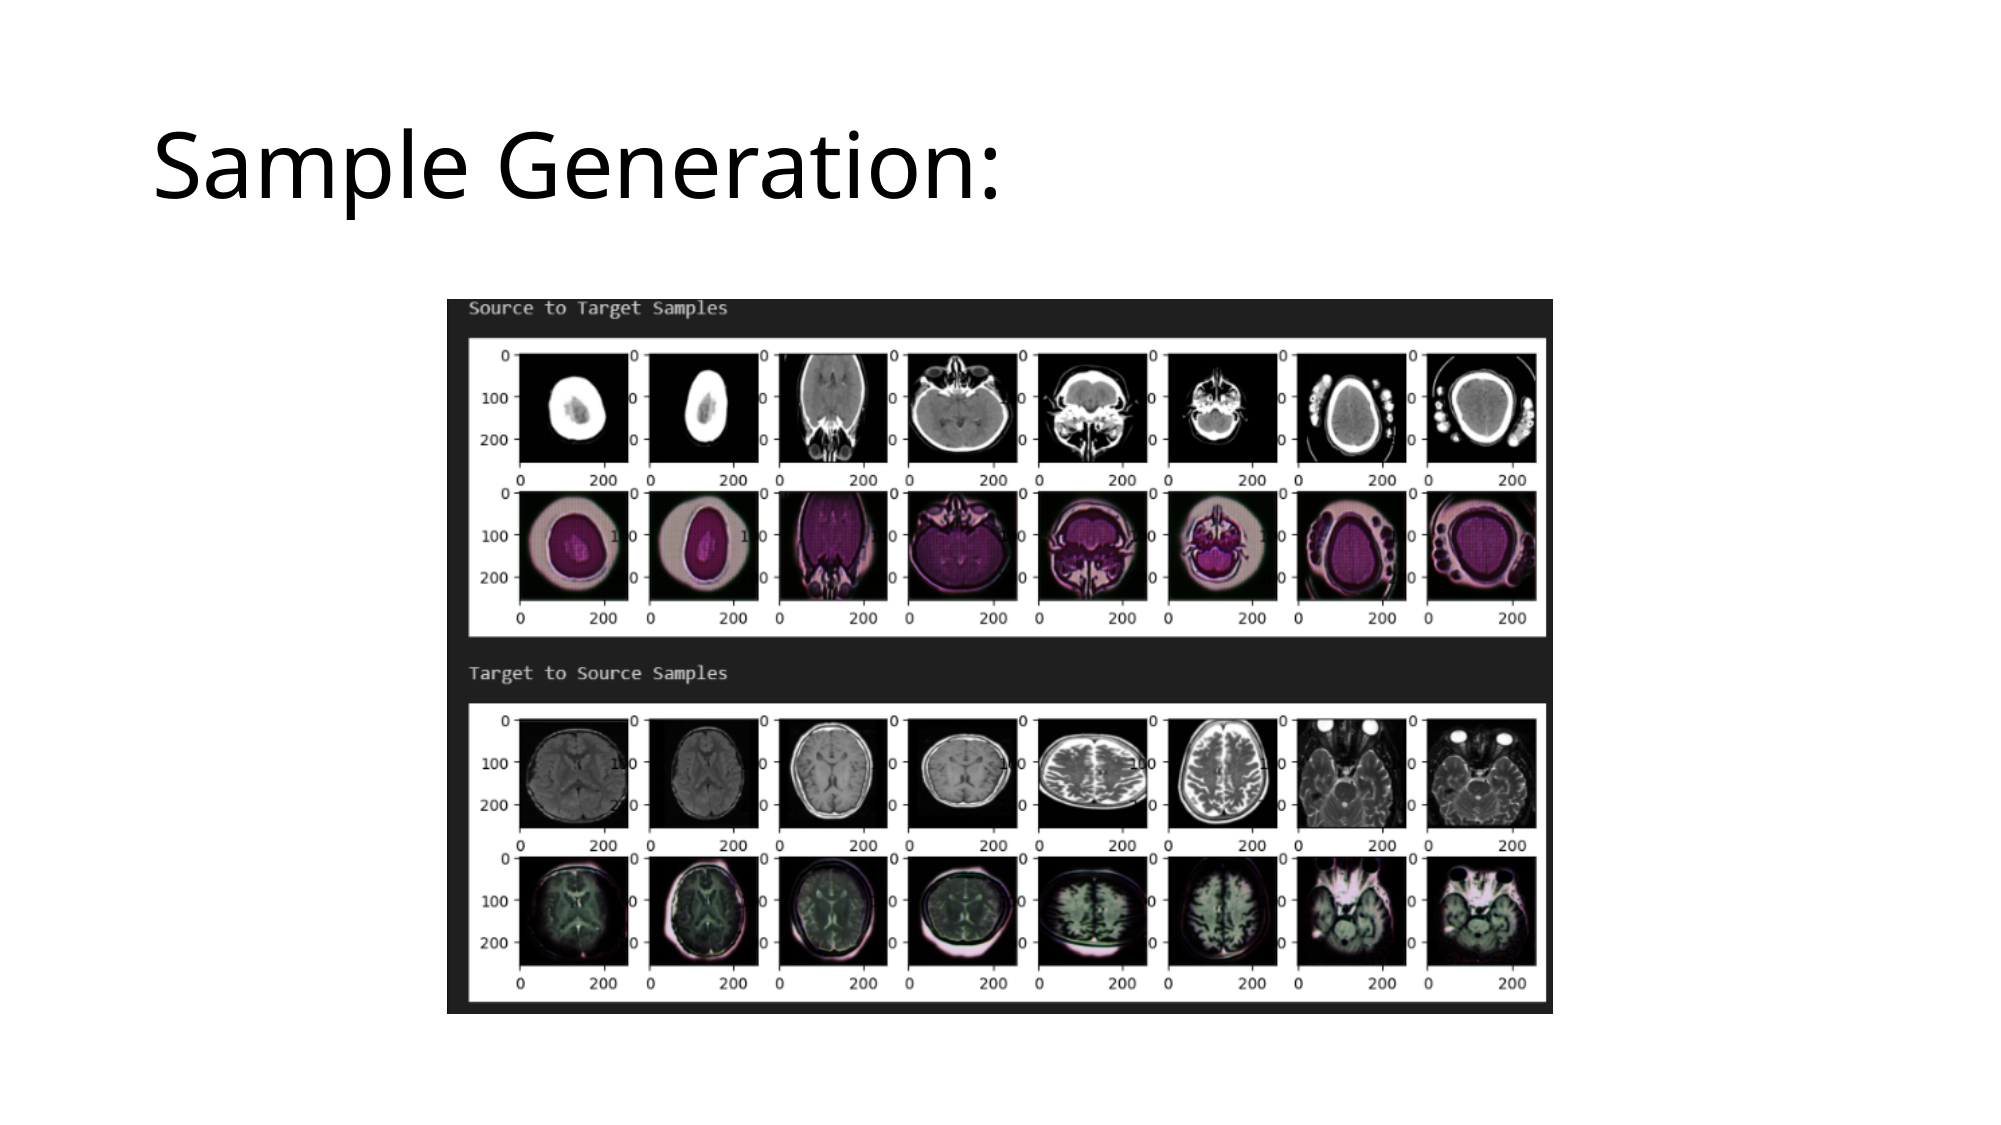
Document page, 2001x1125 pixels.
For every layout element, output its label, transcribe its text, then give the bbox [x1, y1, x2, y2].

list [447, 298, 1553, 1014]
title Sample Generation: [137, 59, 1863, 278]
